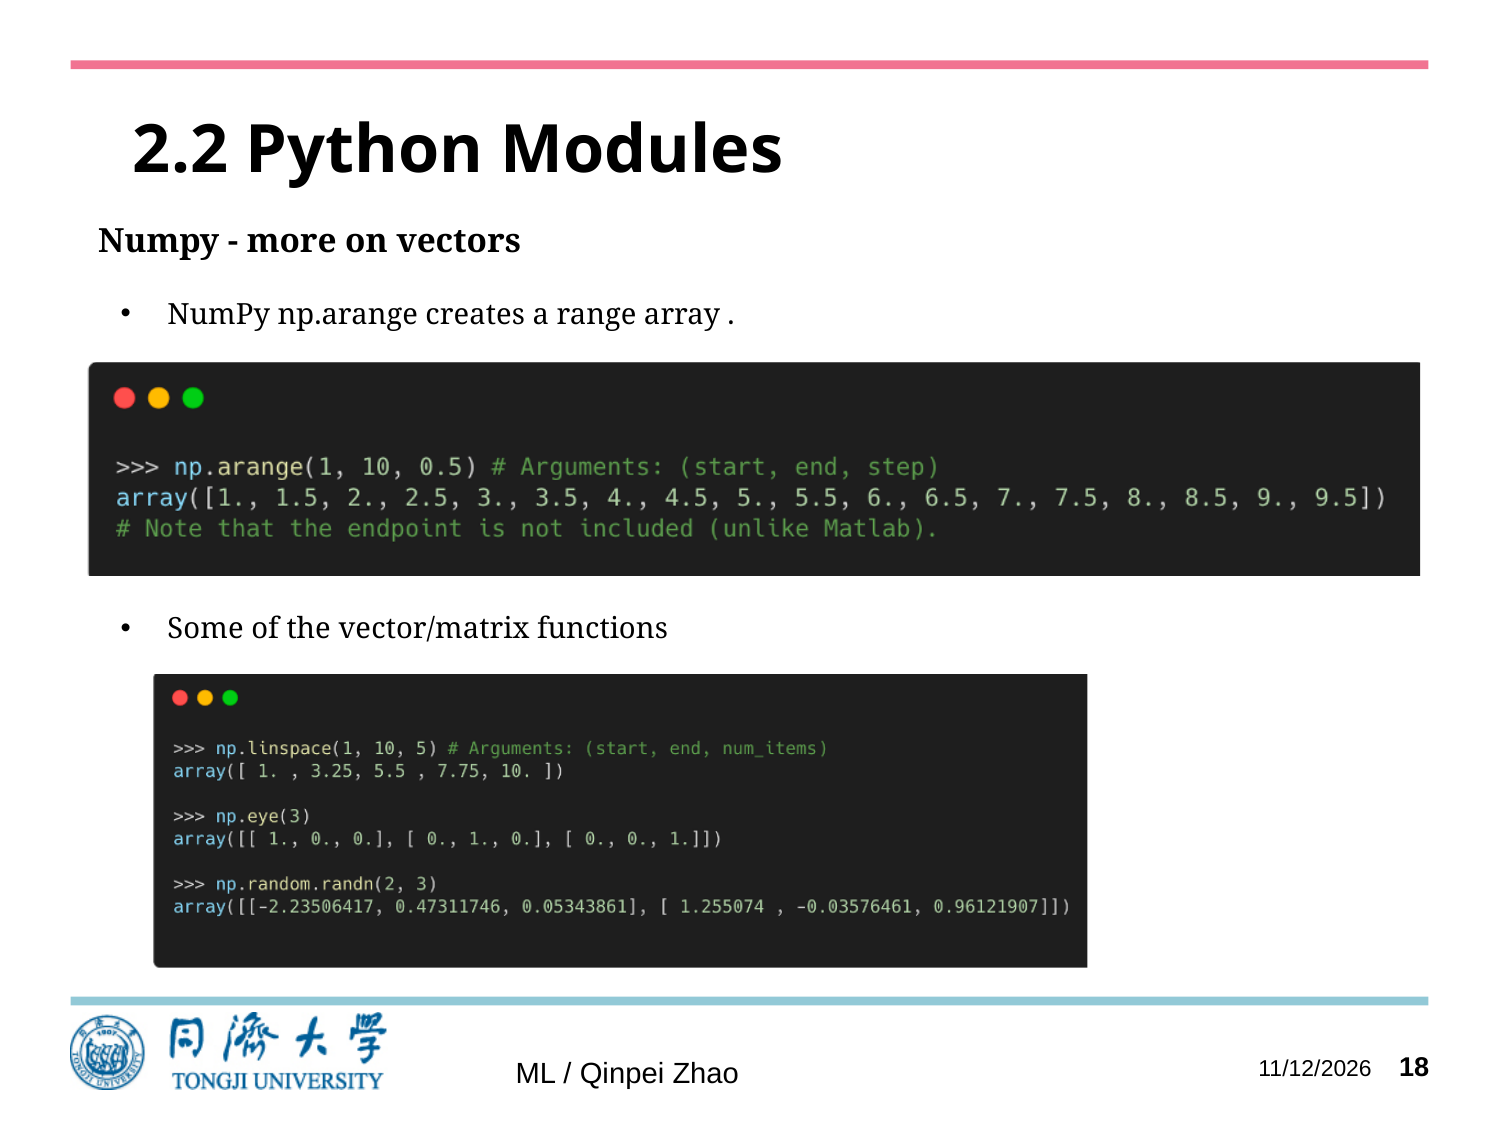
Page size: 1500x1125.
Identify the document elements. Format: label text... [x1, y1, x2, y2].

picture [152, 674, 1088, 969]
footer ML / Qinpei Zhao [500, 1046, 1229, 1088]
text_box Numpy - more on vectors [83, 212, 537, 267]
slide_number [1229, 1046, 1370, 1088]
title 2.2 Python Modules [117, 107, 1430, 274]
text_box NumPy np.arange creates a range array . Some of the vector/matrix functions [105, 287, 1430, 705]
picture [70, 1012, 388, 1090]
picture [79, 362, 1421, 576]
slide_number 18 [1370, 1046, 1430, 1088]
